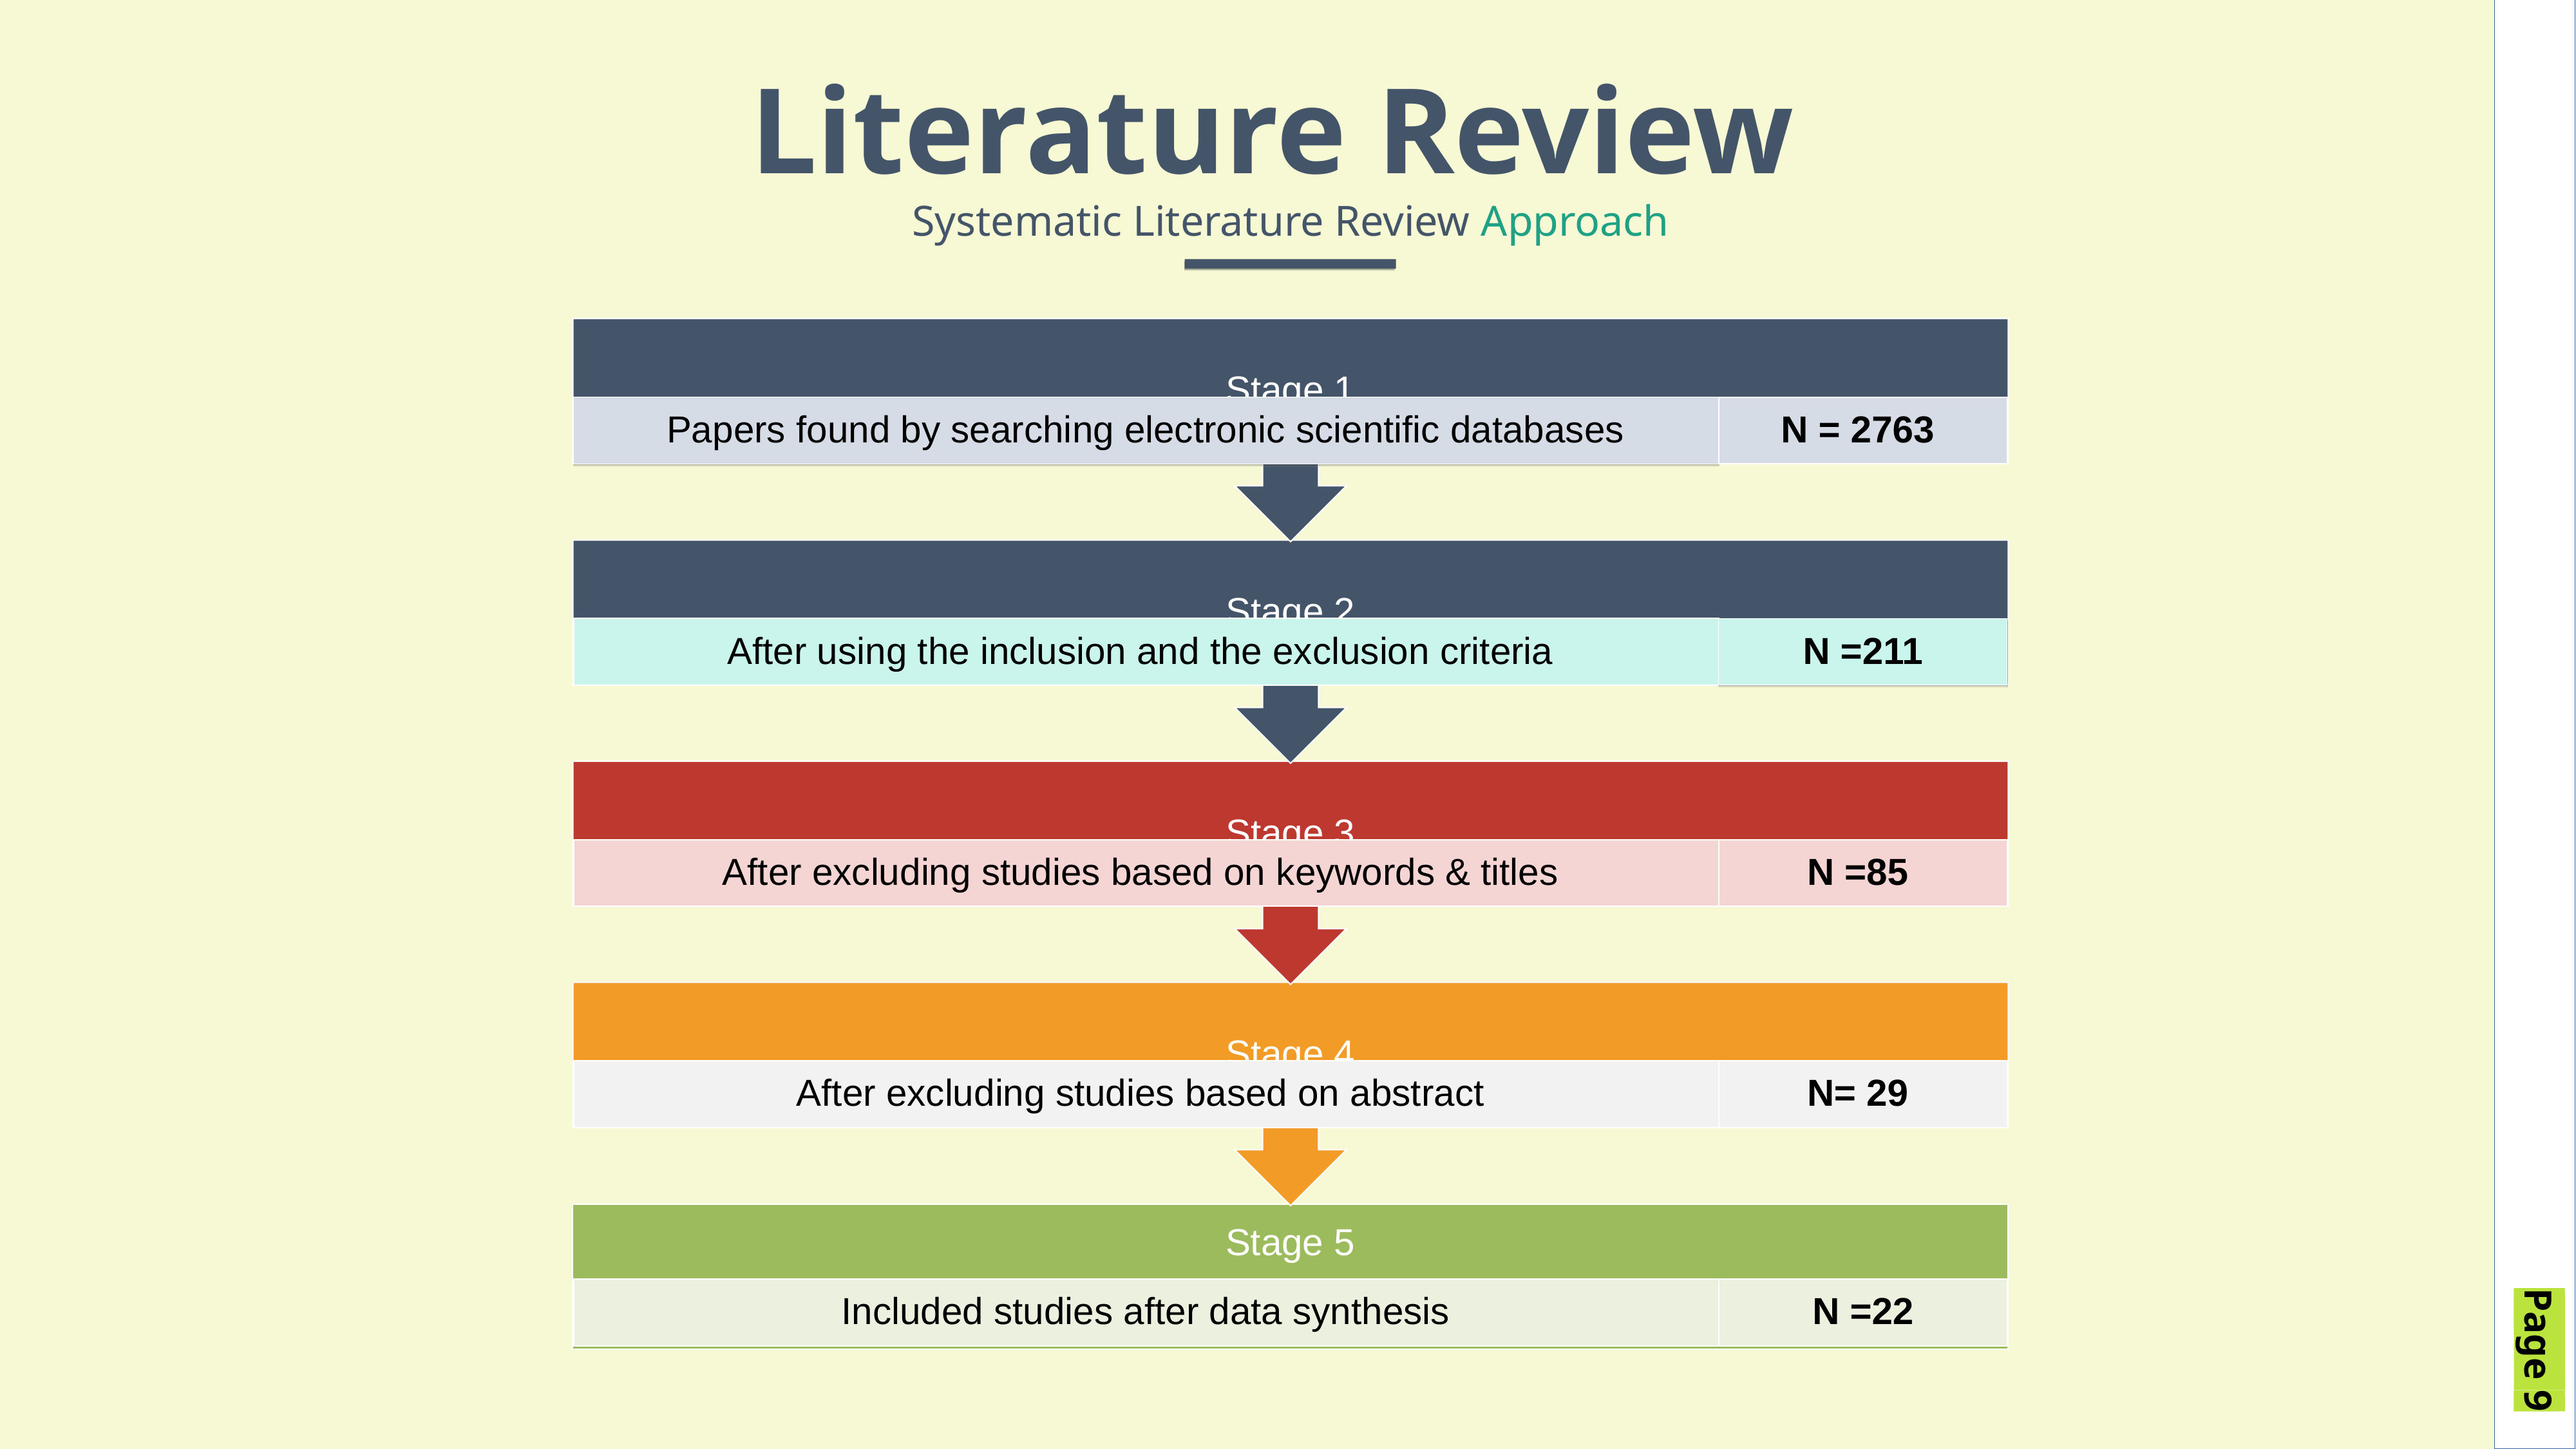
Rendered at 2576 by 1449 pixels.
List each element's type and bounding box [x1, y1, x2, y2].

text_box [573, 318, 2009, 1350]
text_box [446, 50, 2130, 269]
